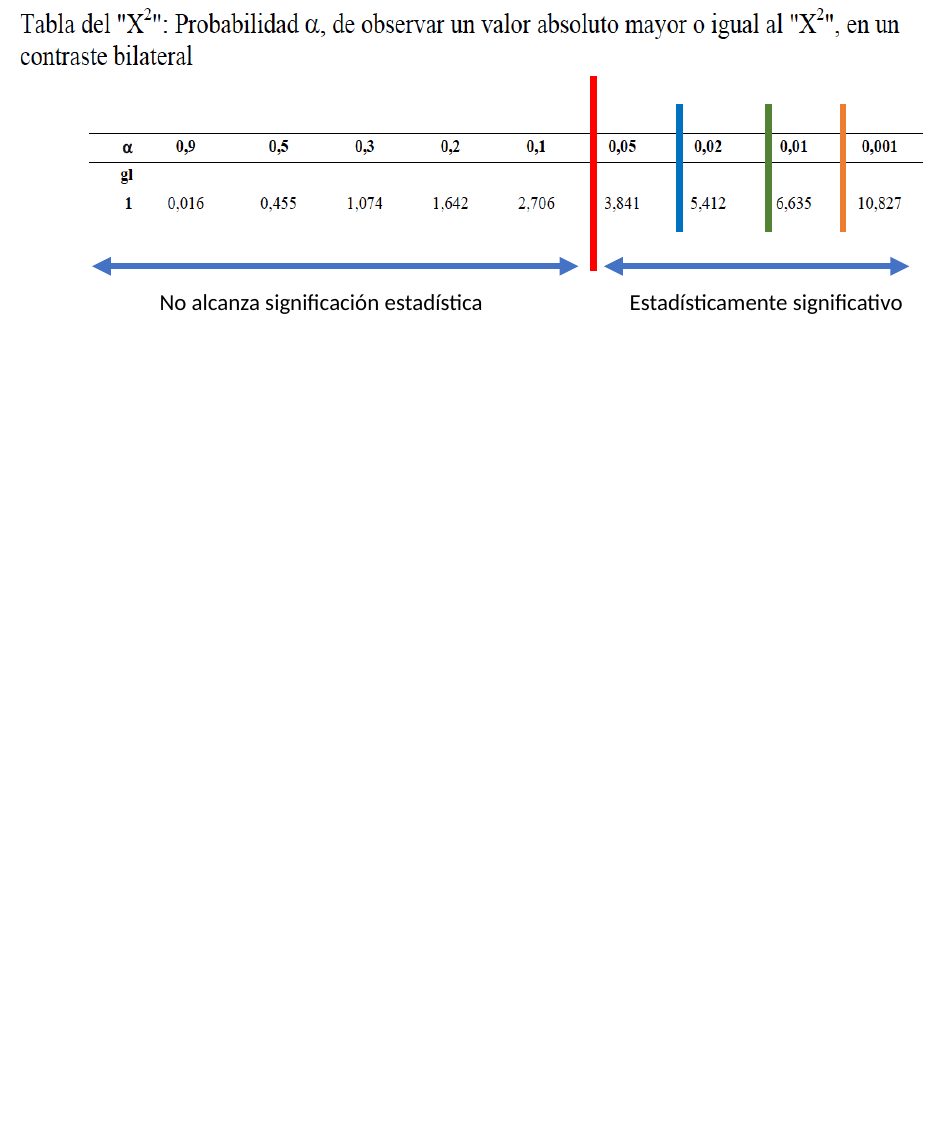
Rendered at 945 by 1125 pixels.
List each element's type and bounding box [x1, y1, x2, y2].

text_box [11, 0, 931, 330]
